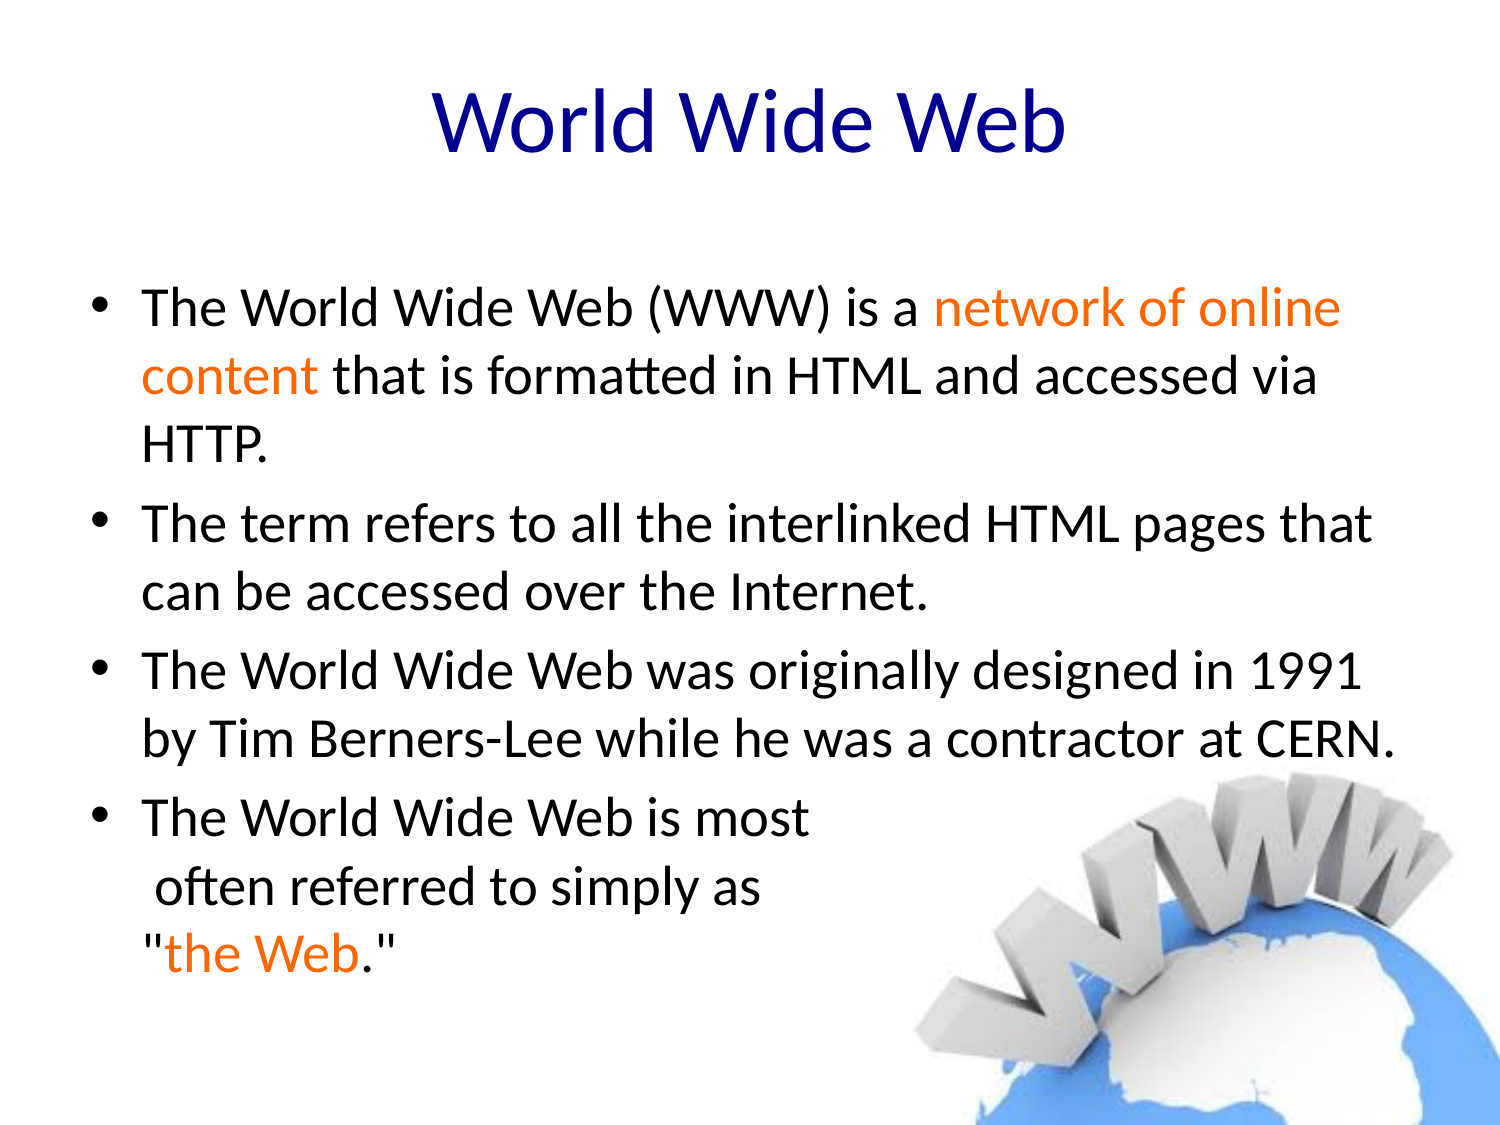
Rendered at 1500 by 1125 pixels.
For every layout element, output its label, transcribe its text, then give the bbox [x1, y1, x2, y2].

title World Wide Web [0, 0, 1500, 233]
picture [895, 762, 1500, 1125]
list The World Wide Web (WWW) is a network of online content that is formatted in HTML and accessed via HTTP. The term refers to all the interlinked HTML pages that can be accessed over the Internet. The World Wide Web was originally designed in 1991 by Tim Berners-Lee while he was a contractor at CERN. The World Wide Web is most often referred to simply as "the Web." [75, 262, 1425, 1005]
